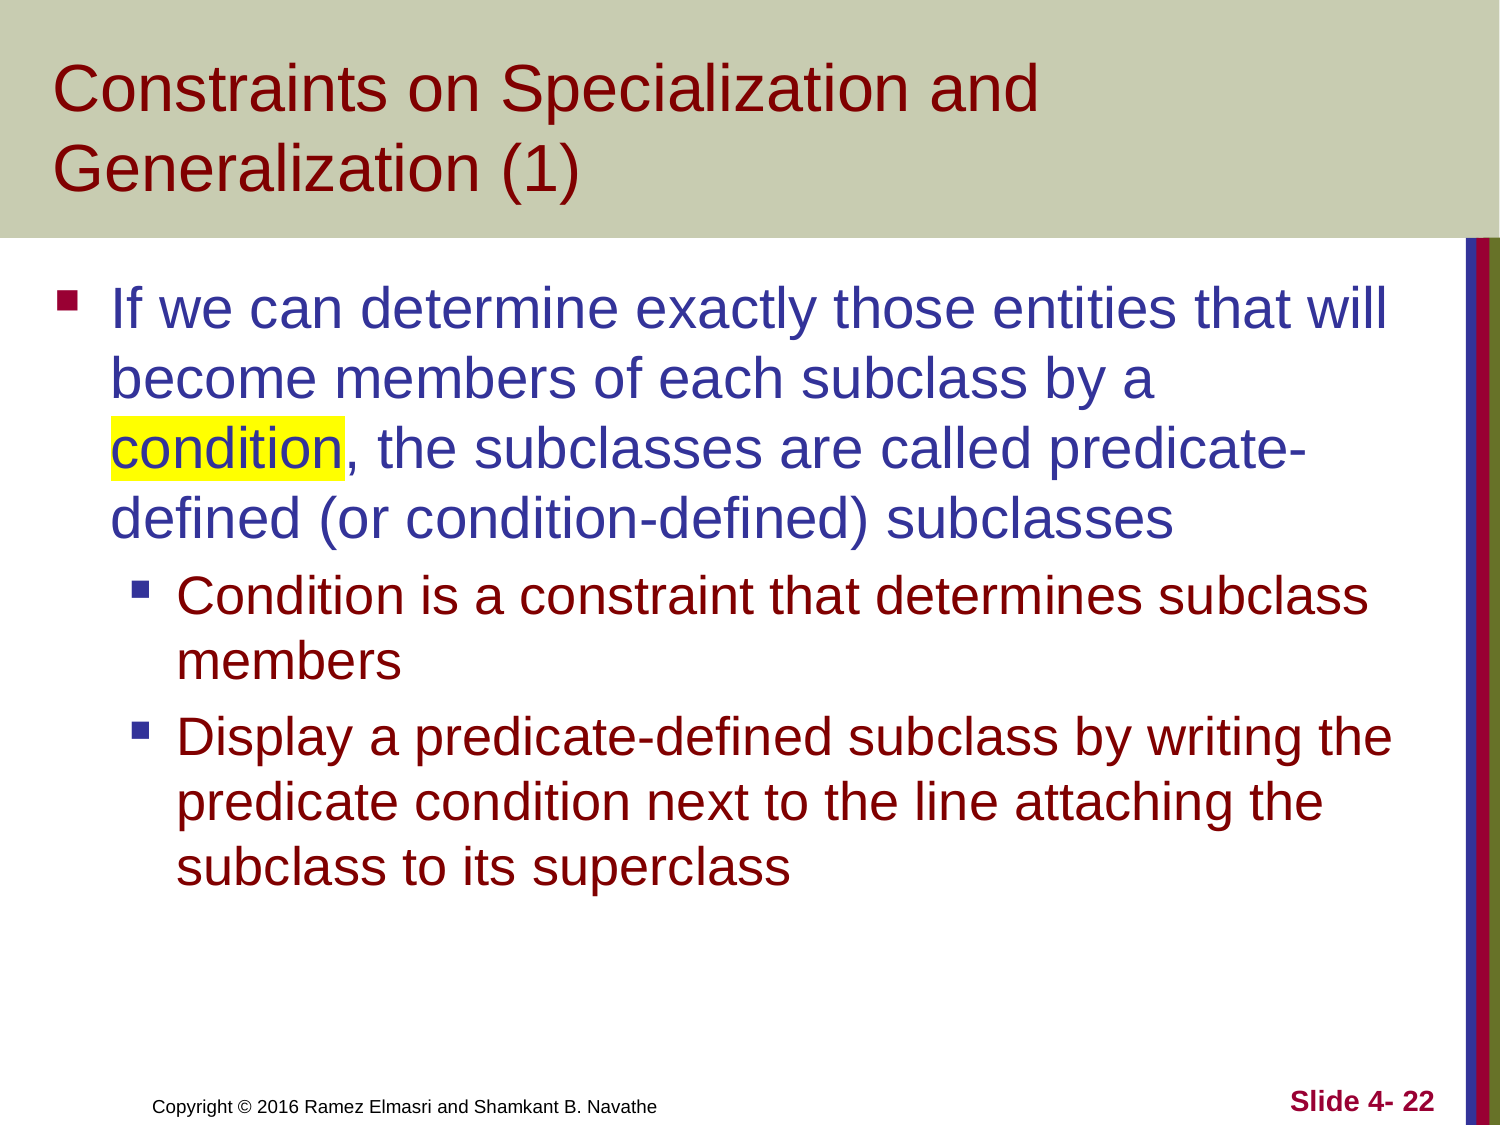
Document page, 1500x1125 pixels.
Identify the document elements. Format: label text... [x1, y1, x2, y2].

list If we can determine exactly those entities that will become members of each subclass by a condition, the subclasses are called predicate-defined (or condition-defined) subclasses Condition is a constraint that determines subclass members Display a predicate-defined subclass by writing the predicate condition next to the line attaching the subclass to its superclass [39, 262, 1400, 1013]
title Constraints on Specialization and Generalization (1) [37, 49, 1317, 213]
slide_number Slide 4- 22 [1137, 1049, 1451, 1125]
